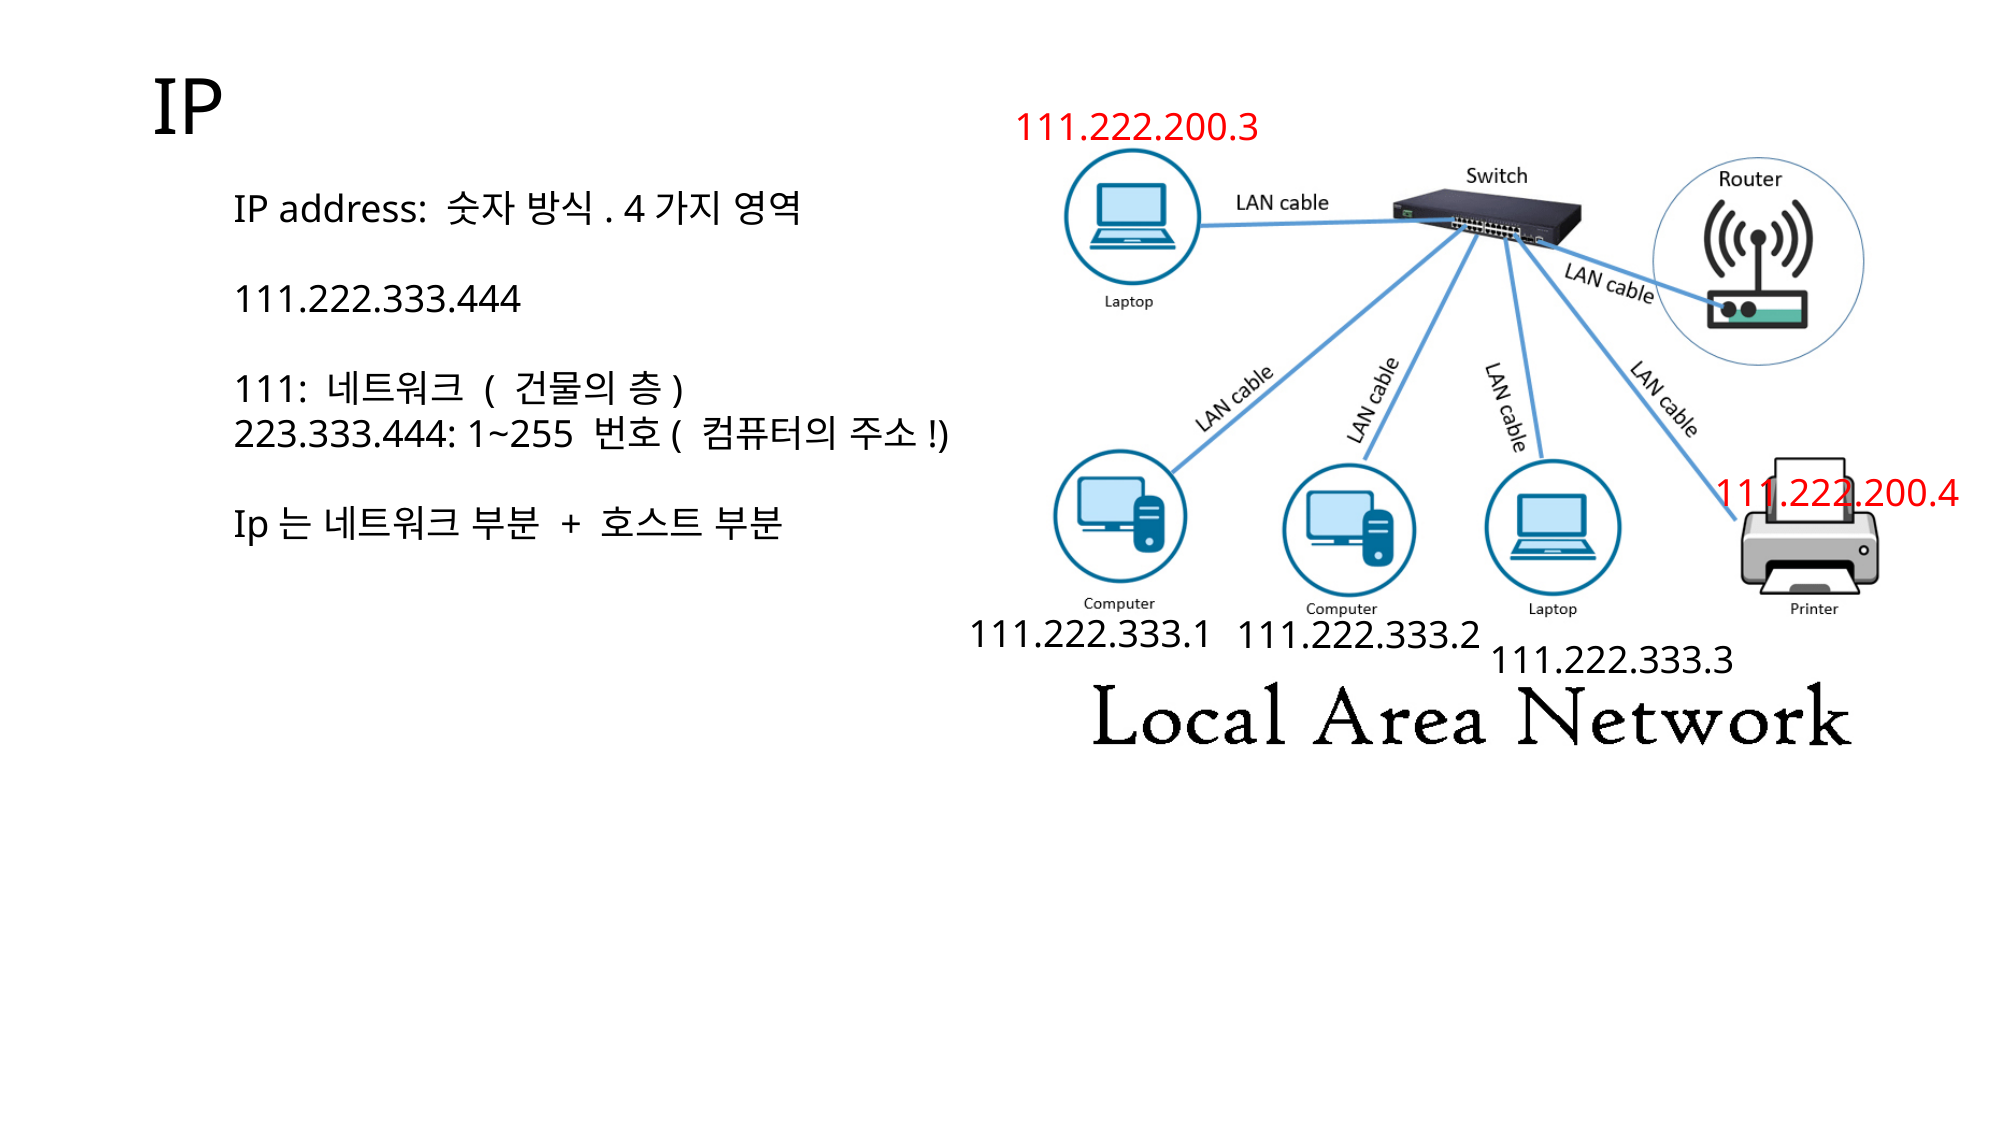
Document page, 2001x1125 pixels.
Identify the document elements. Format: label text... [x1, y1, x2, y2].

picture [1029, 126, 1916, 771]
text_box IP address: 숫자 방식. 4가지 영역 111.222.333.444 111: 네트워크 ( 건물의 층) 223.333.444: 1~255 번호( 컴퓨터의 주소!) Ip는 네트워크 부분 + 호스트 부분 [218, 177, 1029, 553]
text_box 111.222.200.3 [999, 95, 1275, 156]
text_box 111.222.200.4 [1916, 461, 1975, 522]
title IP [137, 59, 1863, 160]
text_box 111.222.333.1 [953, 602, 1029, 663]
